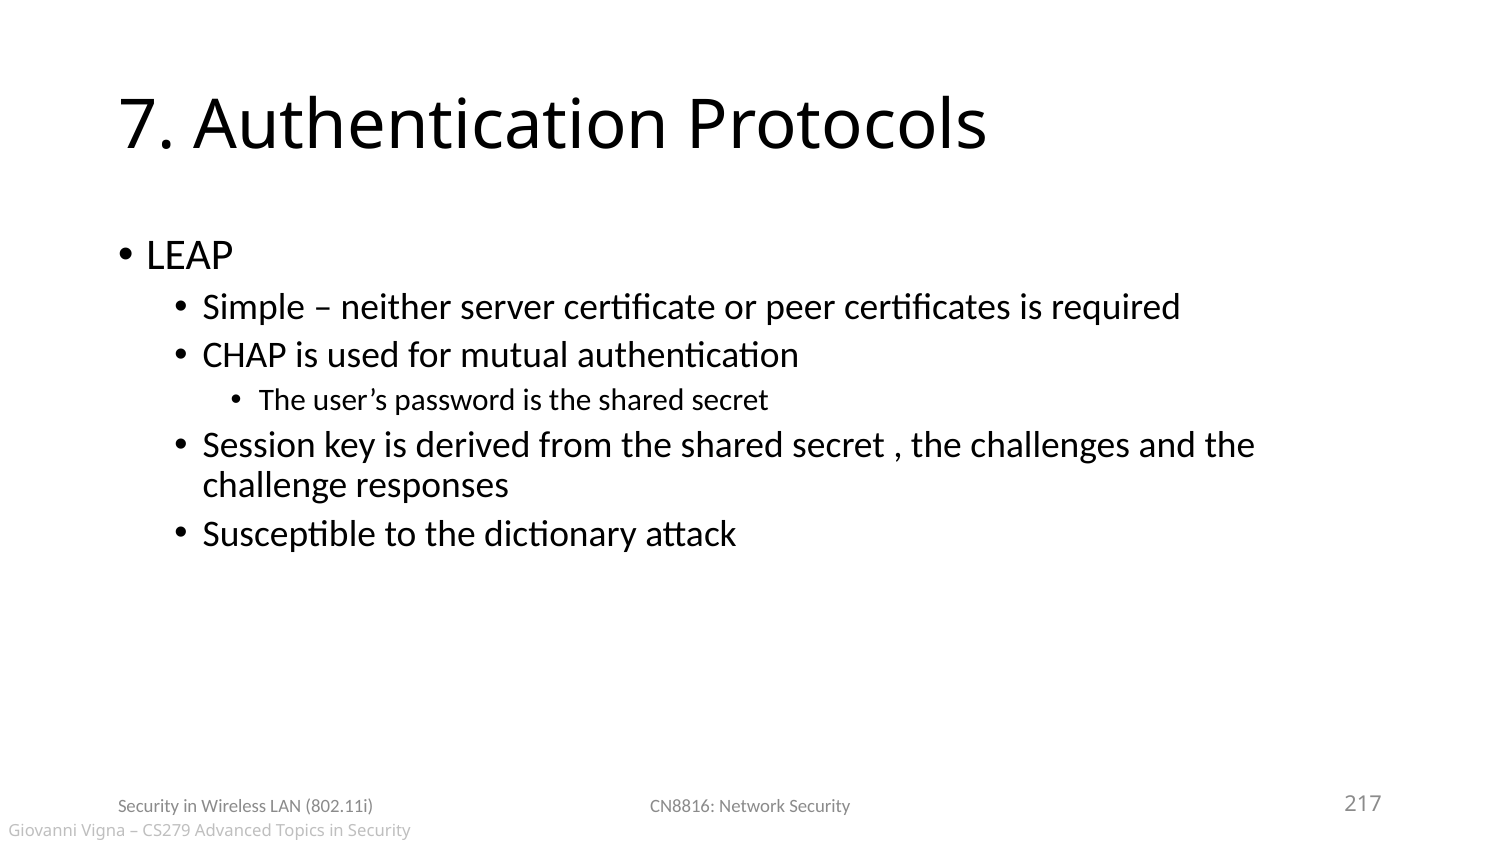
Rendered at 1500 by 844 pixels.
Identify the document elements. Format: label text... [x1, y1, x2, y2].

title 7. Authentication Protocols [103, 44, 1397, 208]
slide_number Security in Wireless LAN (802.11i) [103, 782, 441, 827]
list LEAP Simple – neither server certificate or peer certificates is required CHAP is used for mutual authentication The user’s password is the shared secret Session key is derived from the shared secret , the challenges and the challenge responses Susceptible to the dictionary attack [103, 224, 1397, 760]
slide_number 217 [1059, 782, 1397, 827]
footer CN8816: Network Security [496, 782, 1004, 827]
